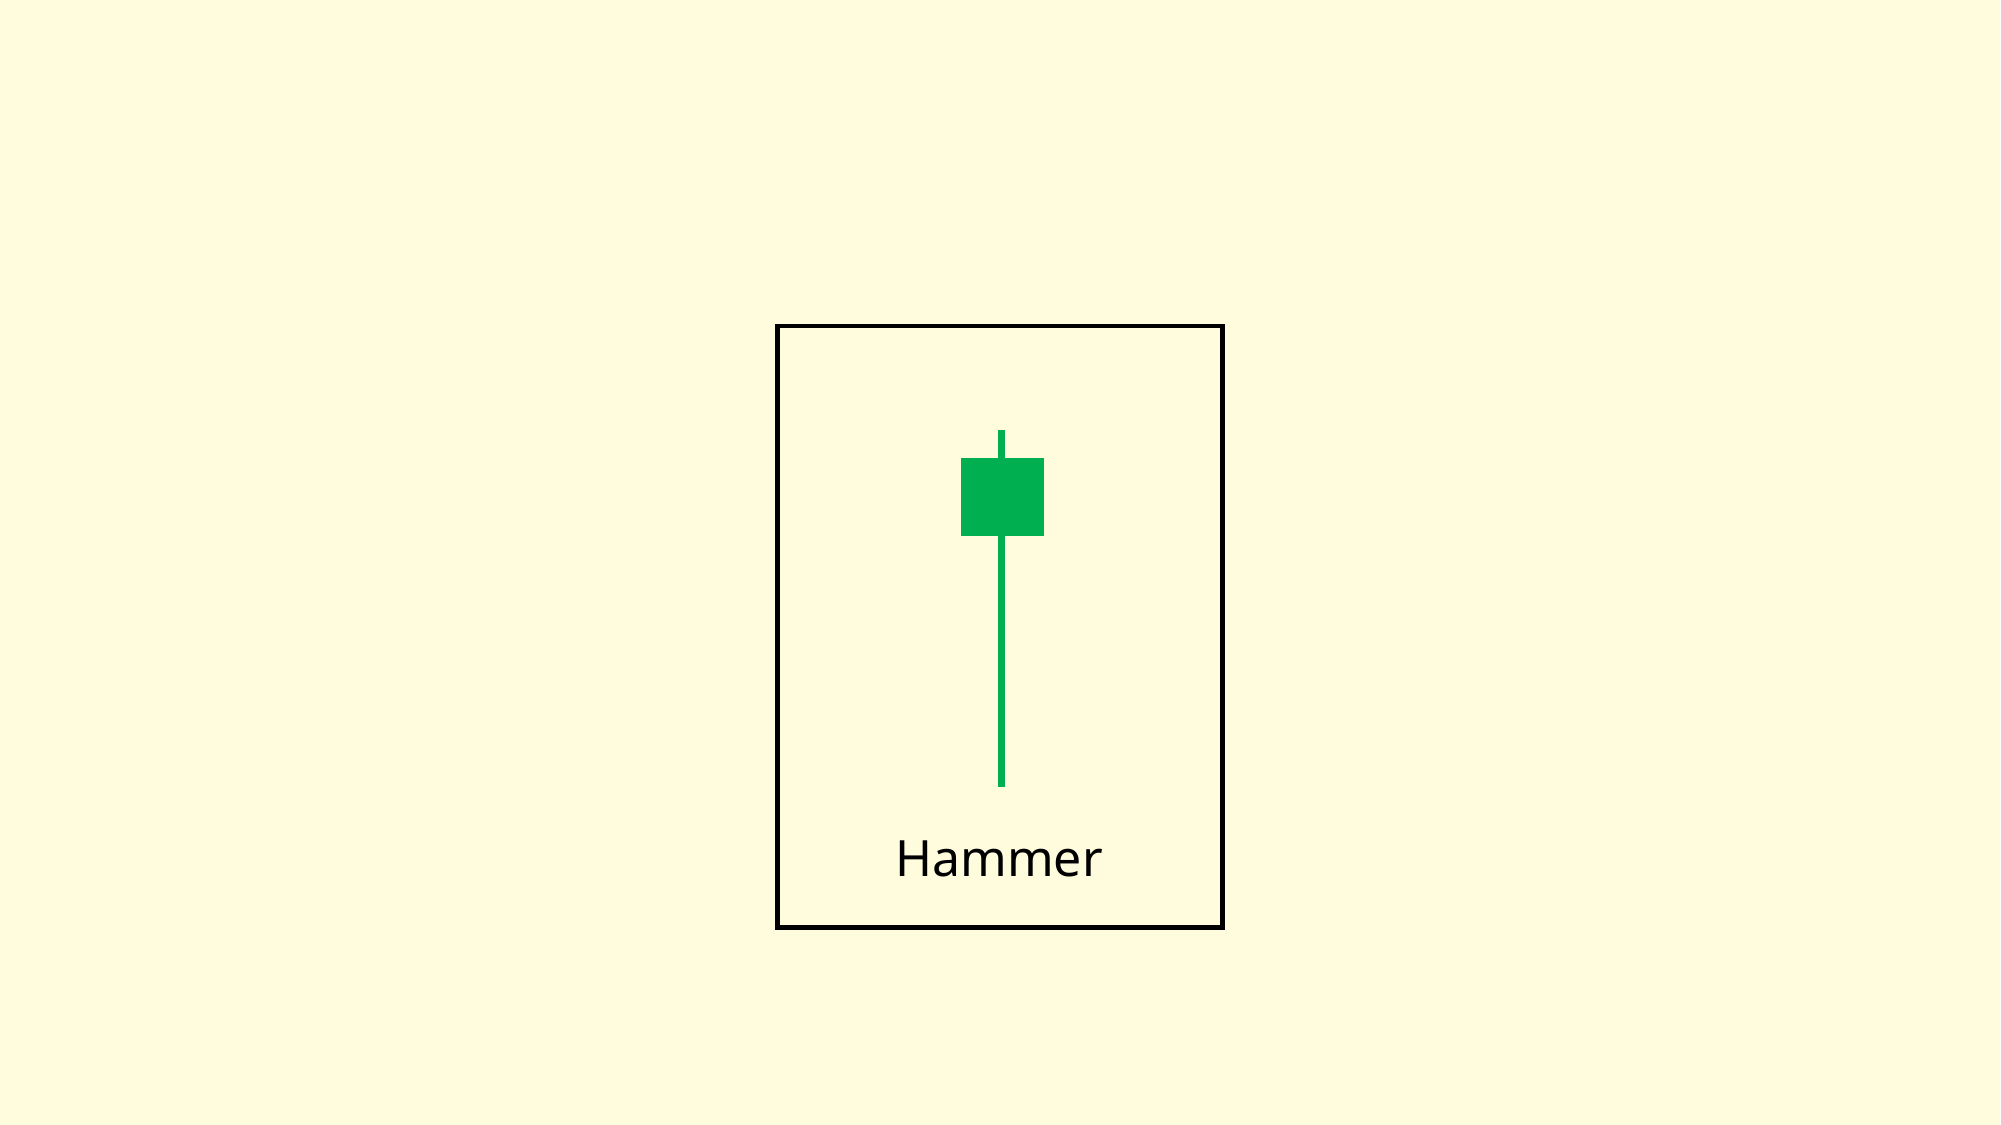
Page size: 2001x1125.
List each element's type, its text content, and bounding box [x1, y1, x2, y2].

text_box Hammer [878, 819, 1120, 894]
text_box [776, 325, 1223, 929]
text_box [961, 429, 1044, 787]
